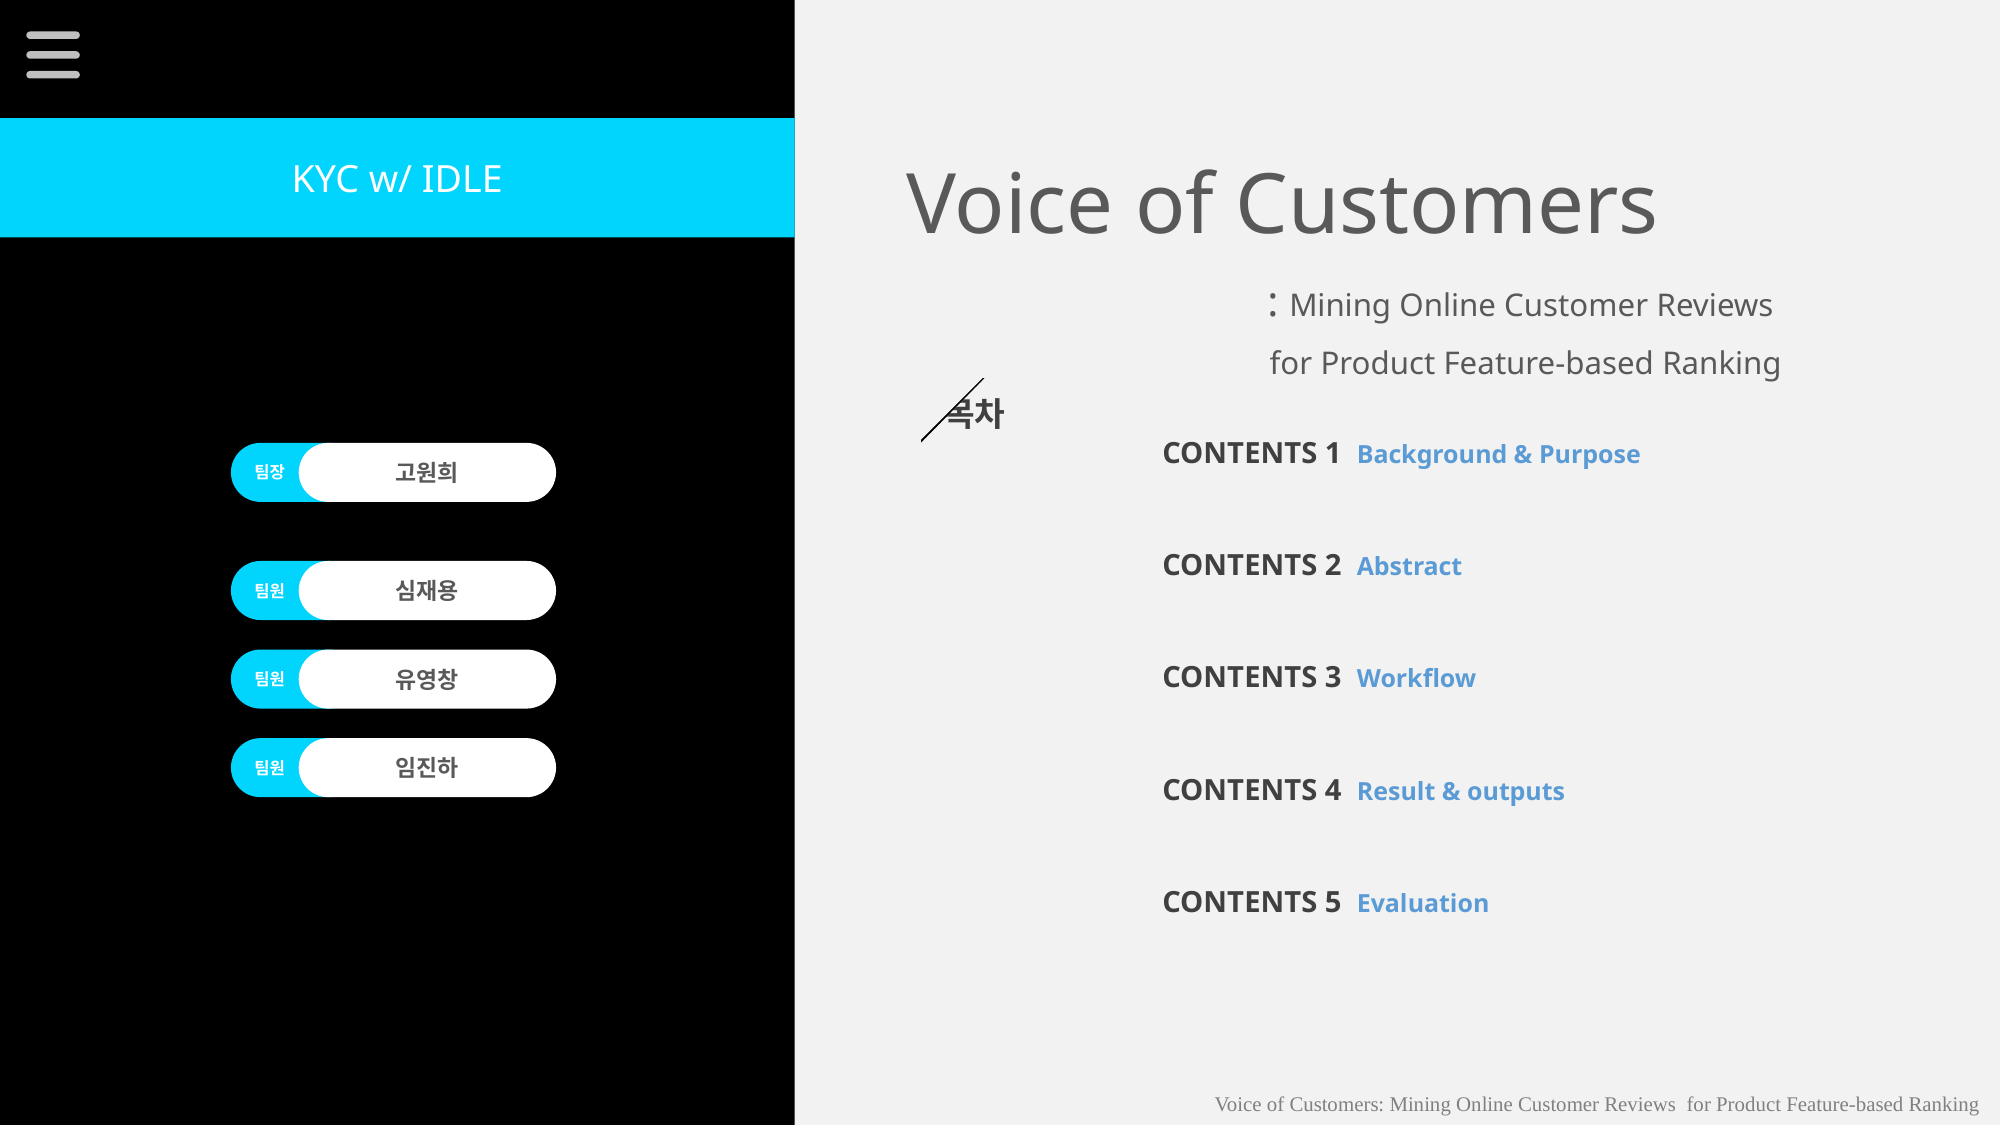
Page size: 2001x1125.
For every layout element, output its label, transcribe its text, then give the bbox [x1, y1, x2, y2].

text_box 유영창 [297, 648, 558, 710]
text_box Voice of Customers: Mining Online Customer Reviews for Product Feature-based Ranking [1199, 1070, 2000, 1123]
text_box [25, 50, 81, 60]
text_box CONTENTS 1 Background & Purpose CONTENTS 2 Abstract CONTENTS 3 Workflow CONTENTS 4 Result & outputs CONTENTS 5 Evaluation [1147, 409, 1826, 926]
text_box [0, 238, 796, 1125]
text_box 팀원 [229, 559, 327, 622]
text_box 팀원 [229, 737, 324, 799]
text_box 임진하 [297, 737, 558, 799]
text_box 목차 [929, 385, 1021, 441]
text_box [25, 30, 81, 40]
text_box 팀원 [229, 648, 323, 710]
text_box [918, 376, 986, 444]
text_box 심재용 [297, 559, 558, 622]
text_box 고원희 [297, 441, 558, 503]
text_box [0, 0, 796, 117]
text_box [25, 69, 81, 80]
text_box Voice of Customers : Mining Online Customer Reviews for Product Feature-based Ranking [891, 92, 1798, 389]
text_box KYC w/ IDLE [0, 117, 796, 238]
text_box 팀장 [229, 441, 325, 503]
